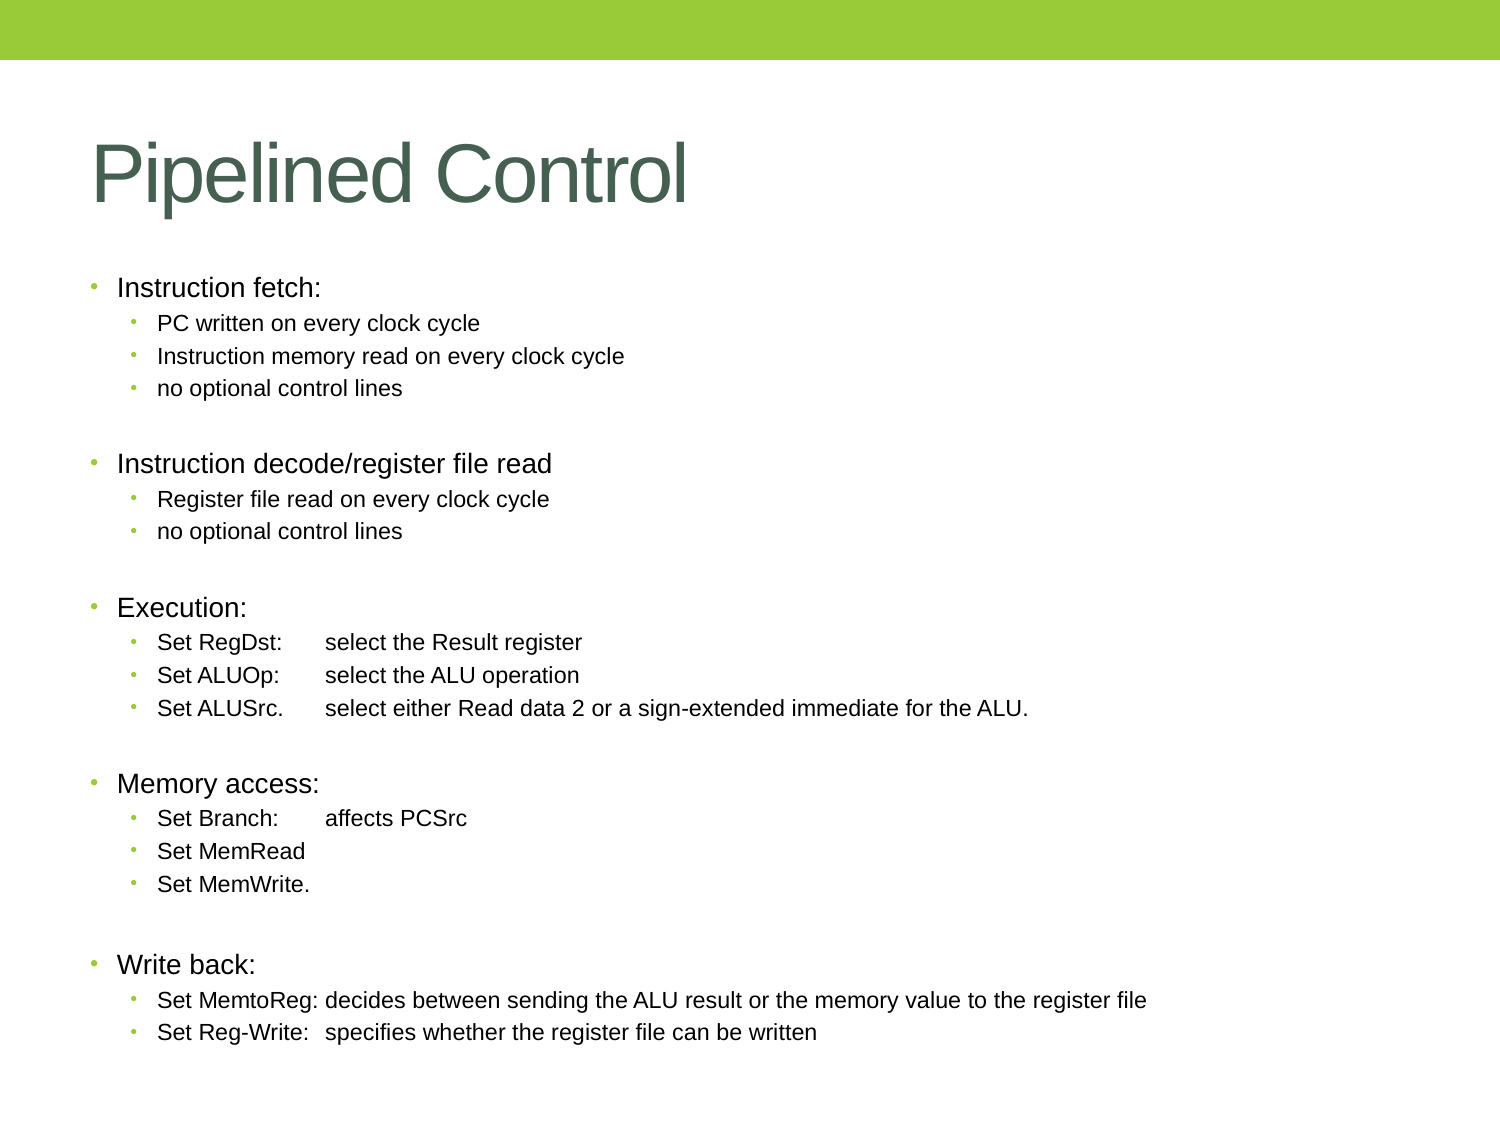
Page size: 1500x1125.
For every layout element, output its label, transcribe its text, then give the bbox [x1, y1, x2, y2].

title Pipelined Control [75, 87, 1425, 250]
list Instruction fetch: PC written on every clock cycle Instruction memory read on every clock cycle no optional control lines Instruction decode/register file read Register file read on every clock cycle no optional control lines Execution: Set RegDst: select the Result register Set ALUOp: select the ALU operation Set ALUSrc. select either Read data 2 or a sign-extended immediate for the ALU. Memory access: Set Branch: affects PCSrc Set MemRead Set MemWrite. Write back: Set MemtoReg: decides between sending the ALU result or the memory value to the register file Set Reg-Write: specifies whether the register file can be written [75, 262, 1425, 1063]
